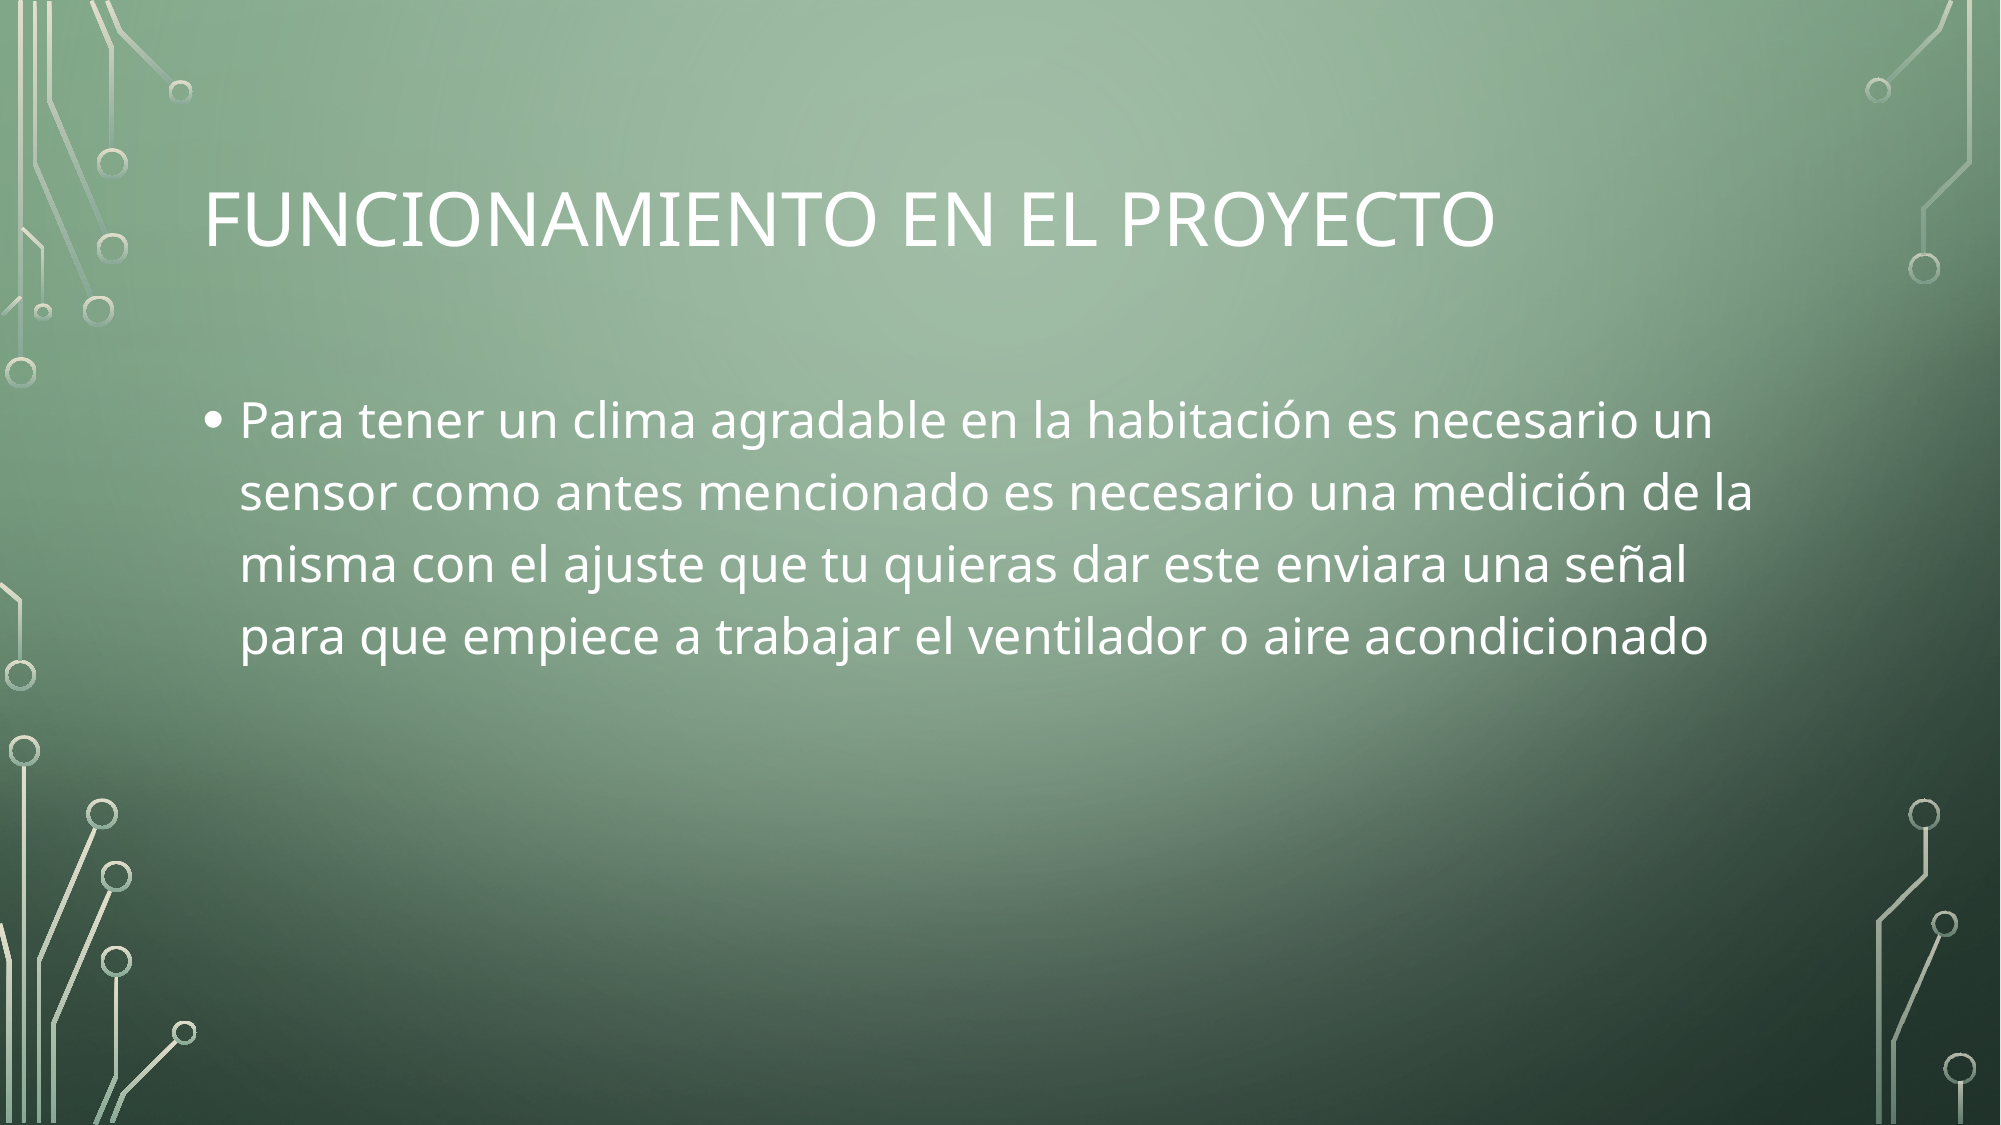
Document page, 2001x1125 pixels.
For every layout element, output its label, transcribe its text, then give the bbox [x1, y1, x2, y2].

list Para tener un clima agradable en la habitación es necesario un sensor como antes mencionado es necesario una medición de la misma con el ajuste que tu quieras dar este enviara una señal para que empiece a trabajar el ventilador o aire acondicionado [187, 369, 1813, 950]
title Funcionamiento en el proyecto [187, 101, 1813, 344]
